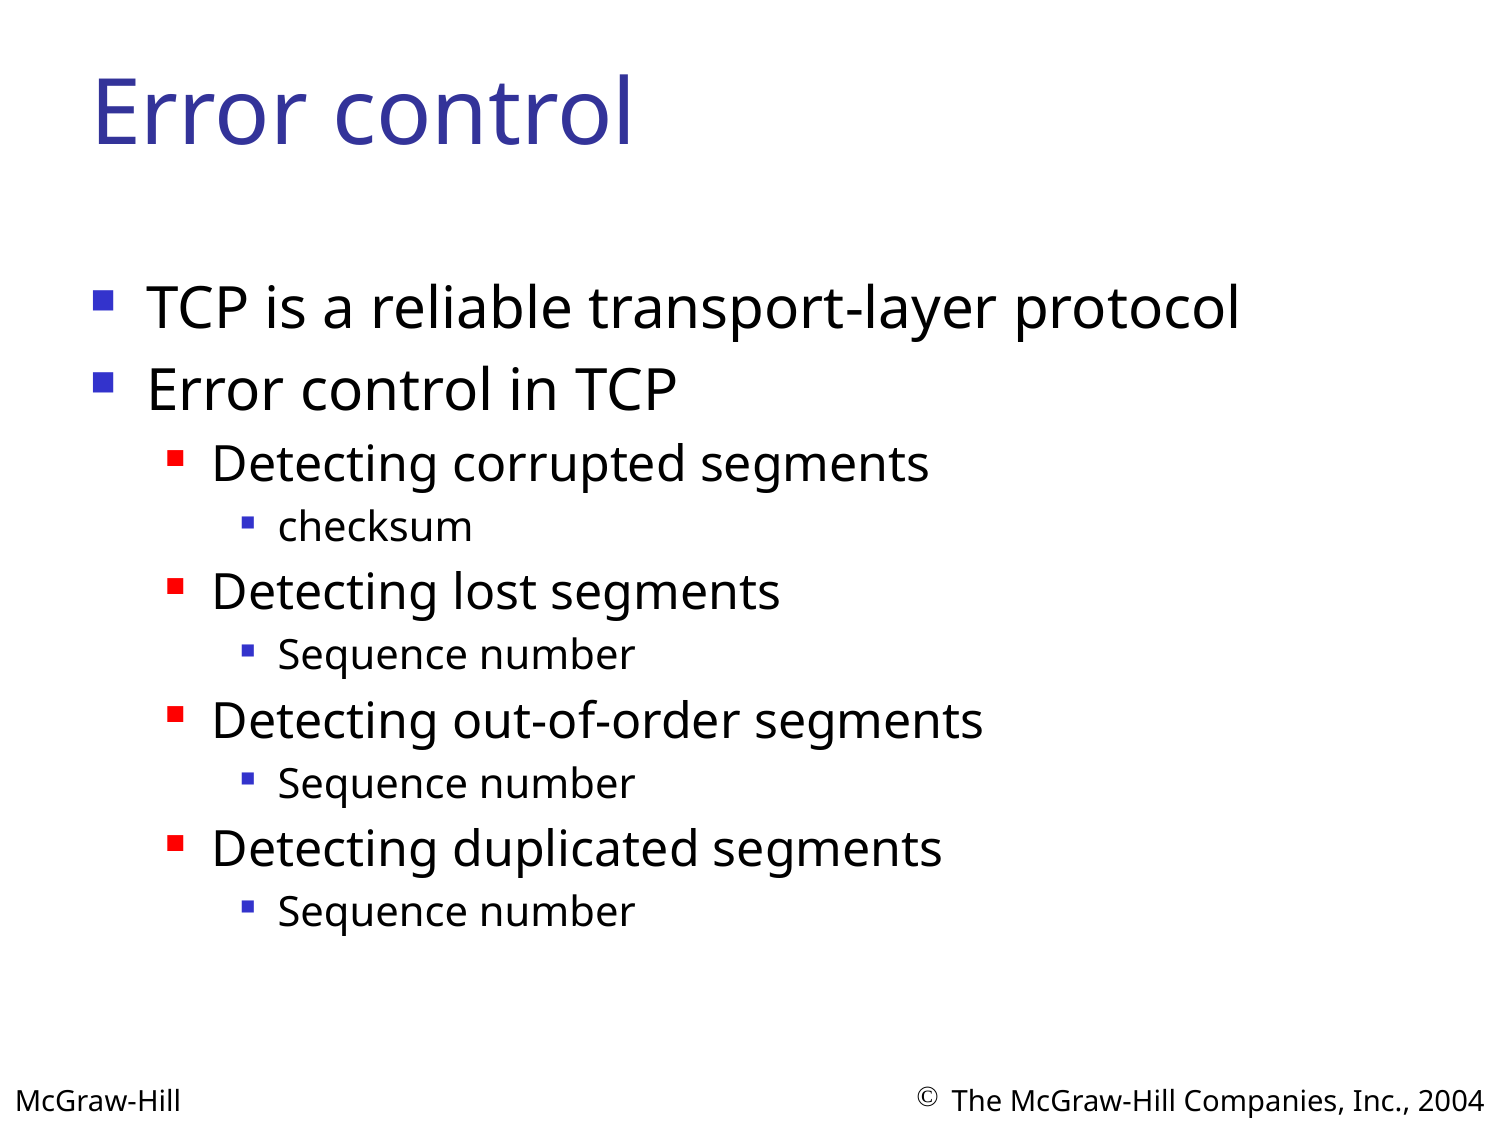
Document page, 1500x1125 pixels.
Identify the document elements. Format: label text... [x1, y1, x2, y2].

title Error control [75, 45, 1425, 233]
list TCP is a reliable transport-layer protocol Error control in TCP Detecting corrupted segments checksum Detecting lost segments Sequence number Detecting out-of-order segments Sequence number Detecting duplicated segments Sequence number [75, 262, 1425, 1005]
